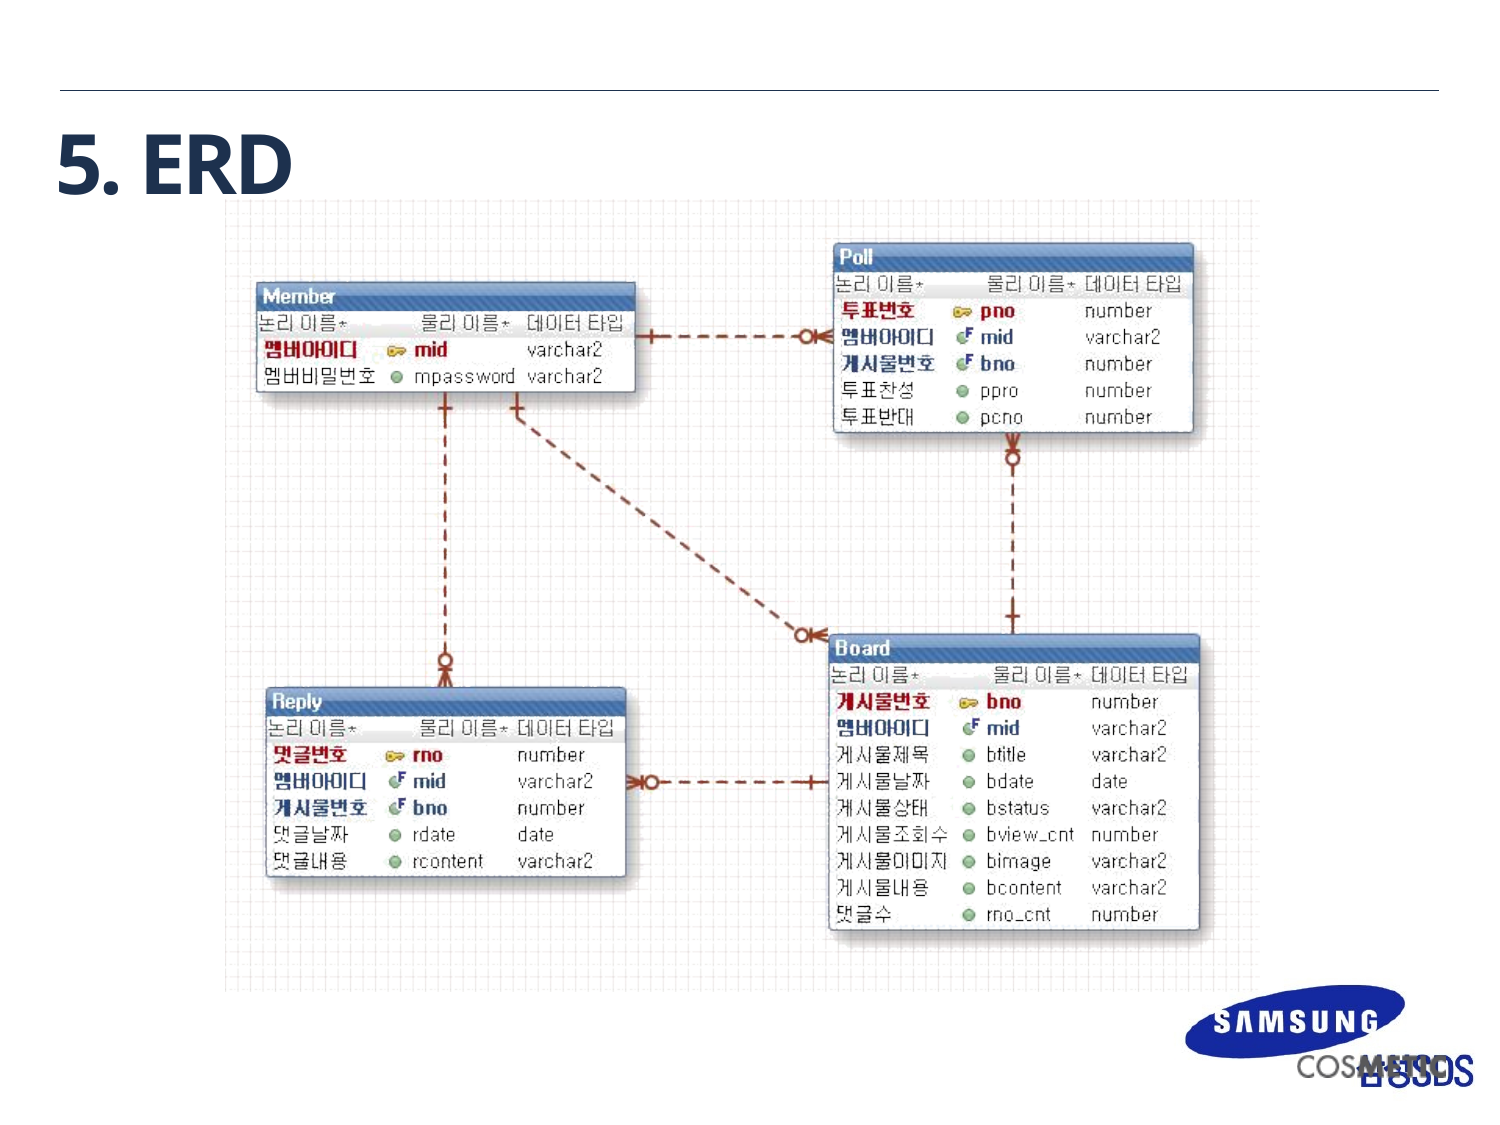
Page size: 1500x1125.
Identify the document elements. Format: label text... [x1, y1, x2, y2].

picture [224, 198, 1500, 1125]
title 5. ERD [40, 90, 1433, 231]
